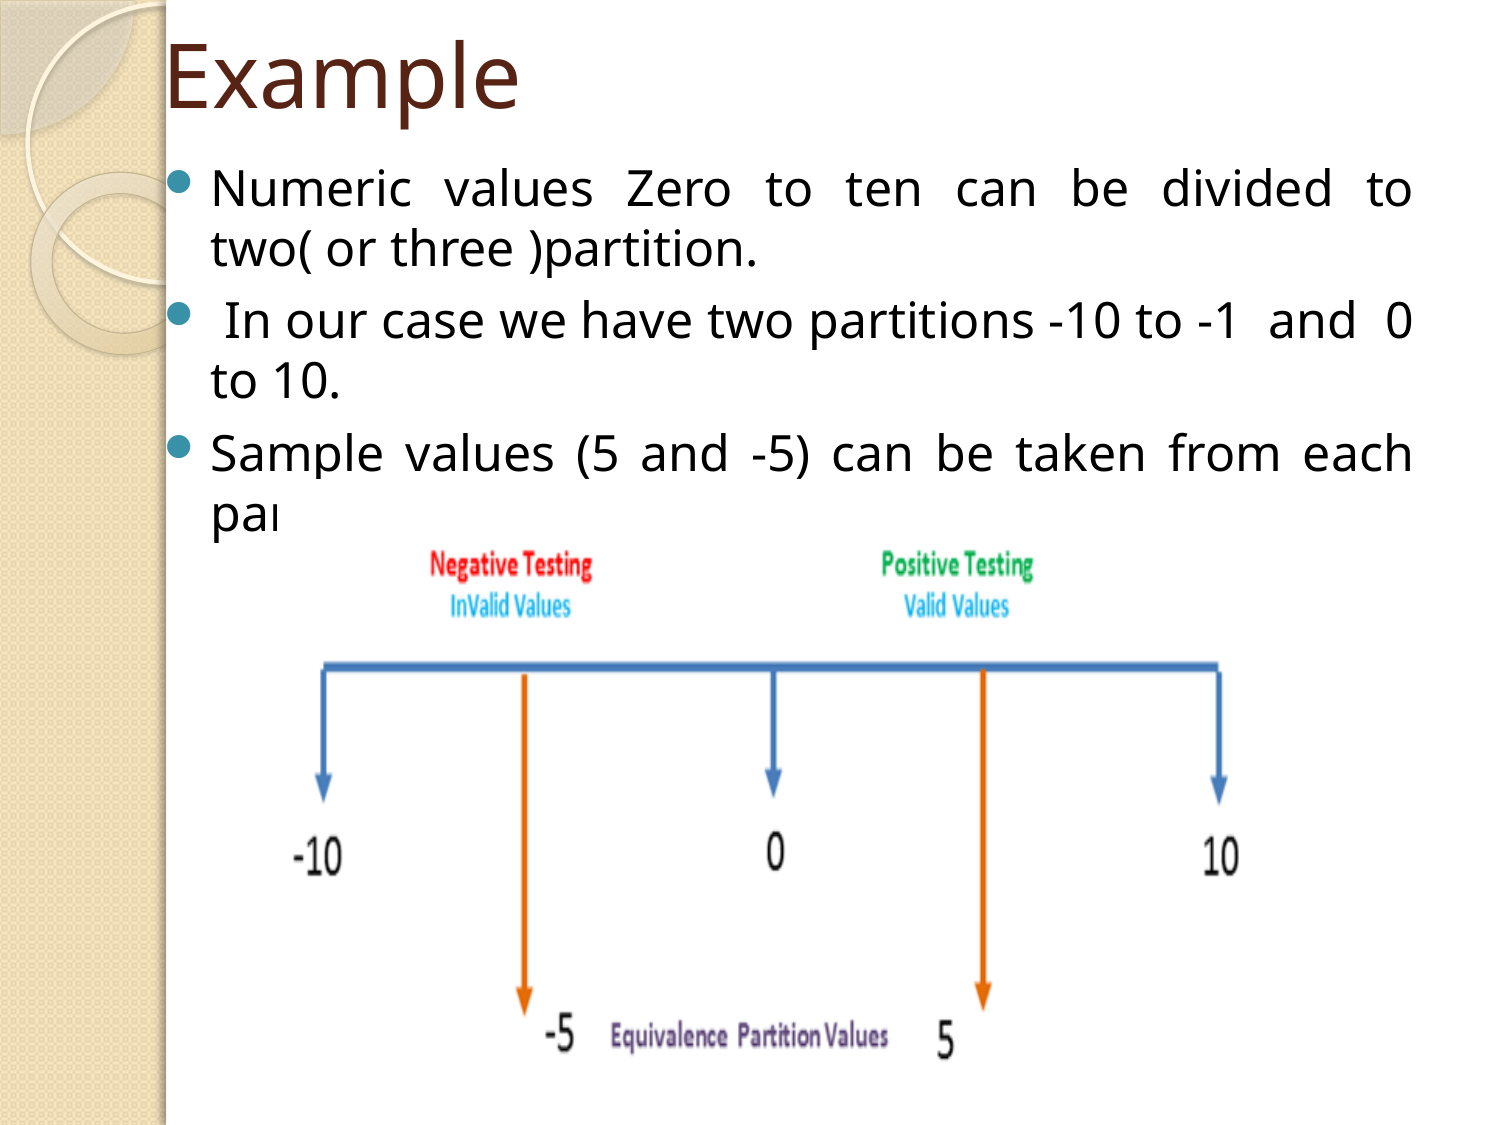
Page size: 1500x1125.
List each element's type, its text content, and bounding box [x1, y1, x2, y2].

picture [277, 479, 1253, 1107]
title Example [147, 3, 1442, 143]
list Numeric values Zero to ten can be divided to two( or three )partition. In our case we have two partitions -10 to -1 and 0 to 10. Sample values (5 and -5) can be taken from each part to test the scenarios. [135, 149, 1430, 504]
